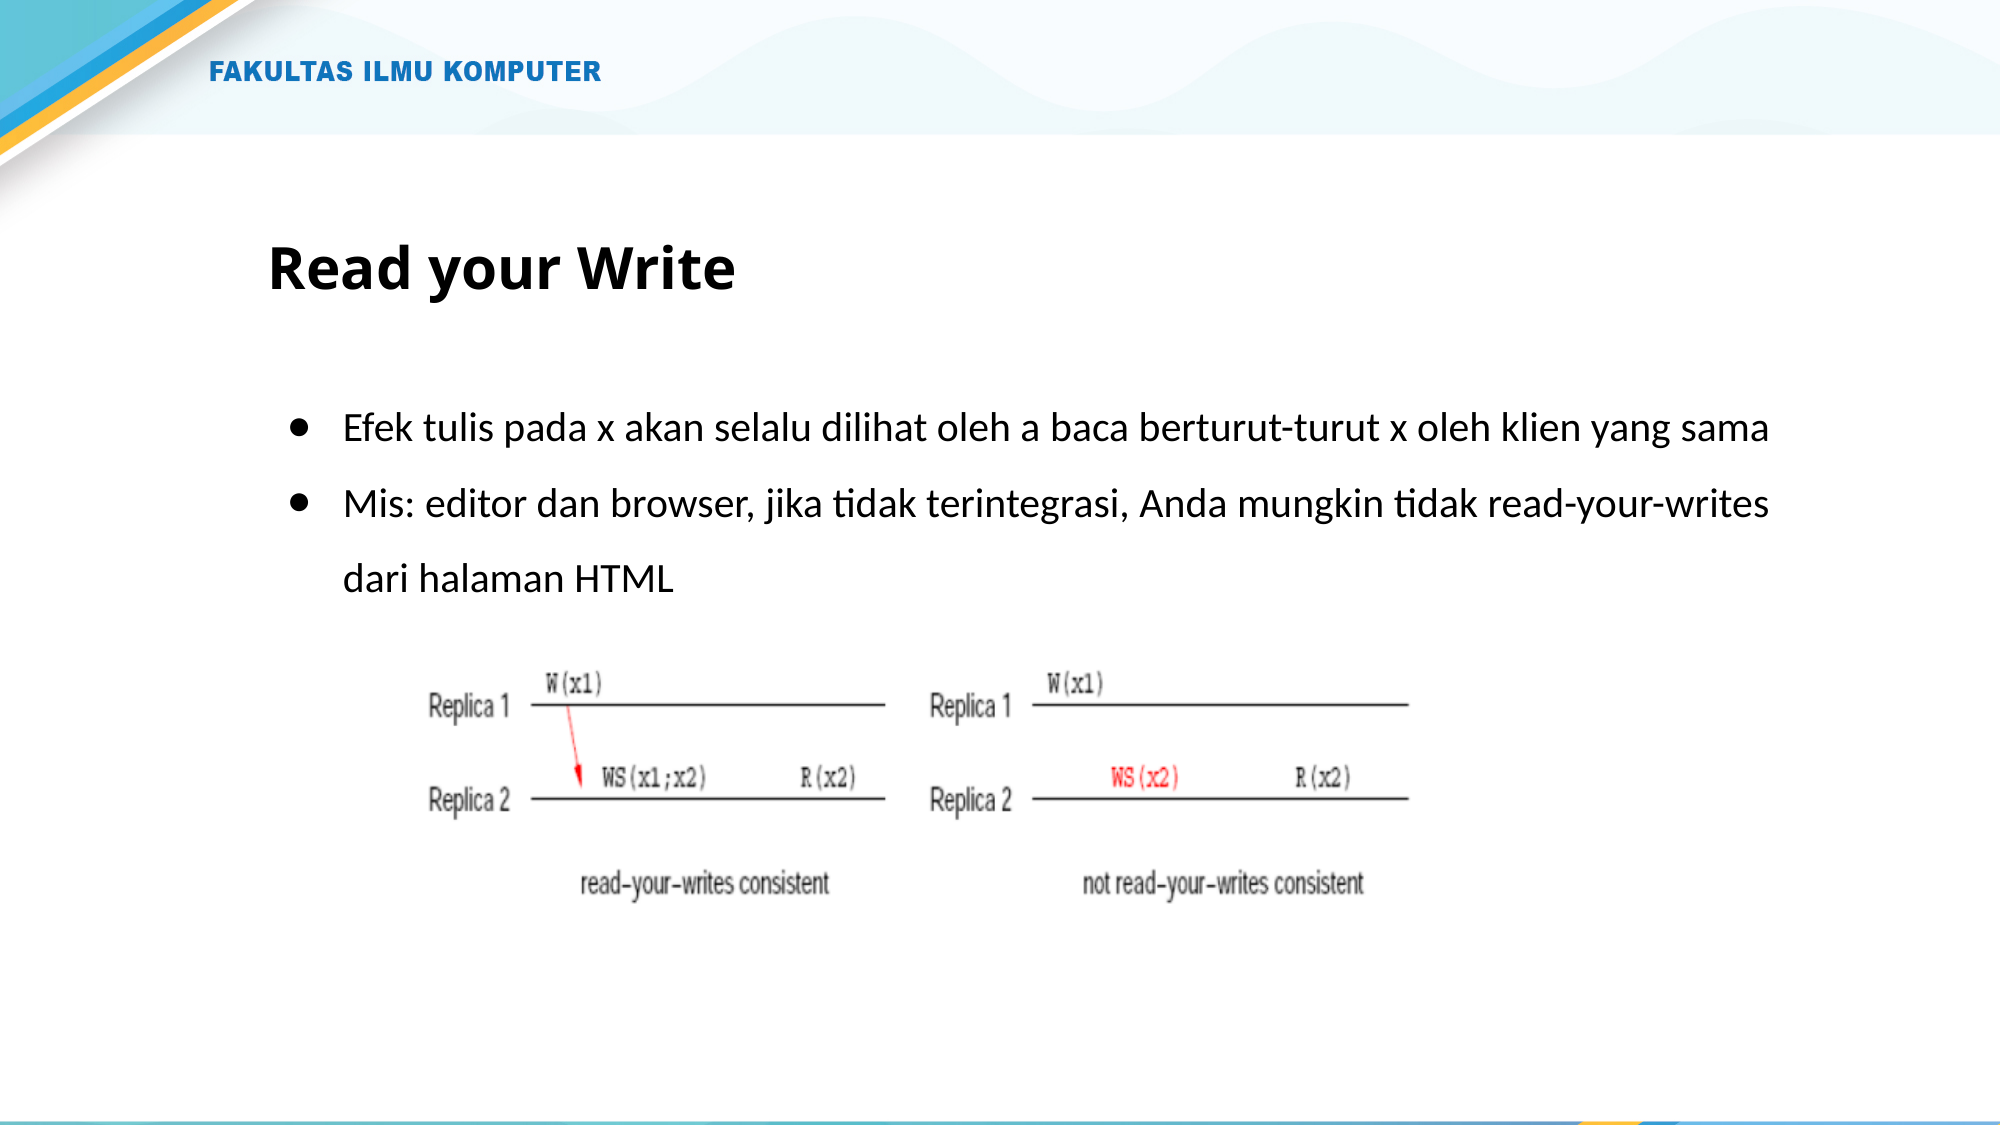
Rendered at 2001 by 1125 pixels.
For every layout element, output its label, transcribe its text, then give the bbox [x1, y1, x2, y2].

picture [0, 0, 2000, 1125]
list Efek tulis pada x akan selalu dilihat oleh a baca berturut-turut x oleh klien yang sama Mis: editor dan browser, jika tidak terintegrasi, Anda mungkin tidak read-your-writes dari halaman HTML [252, 367, 1852, 856]
title Read your Write [252, 204, 1852, 337]
